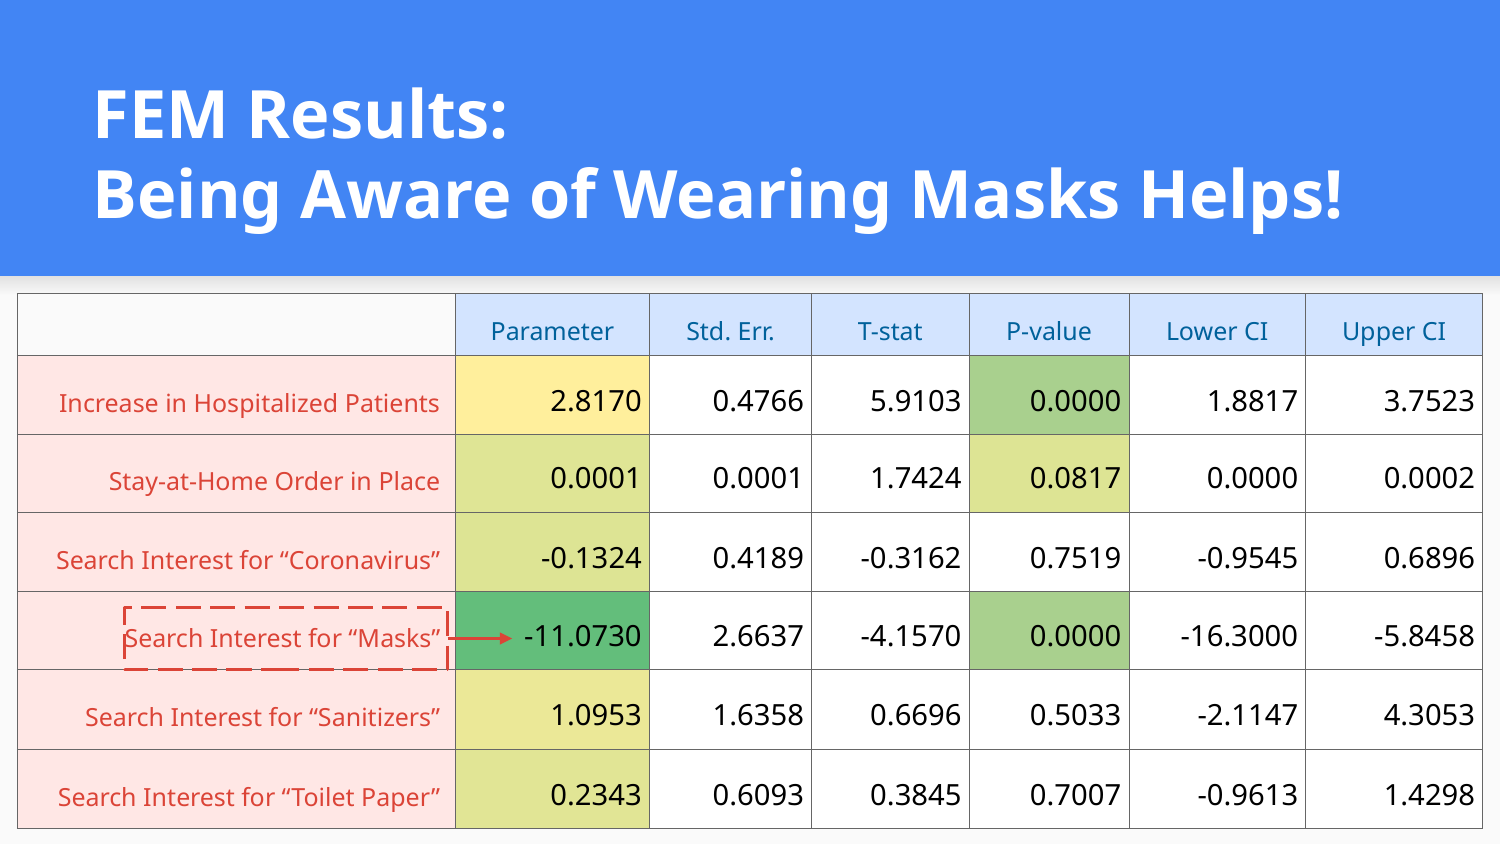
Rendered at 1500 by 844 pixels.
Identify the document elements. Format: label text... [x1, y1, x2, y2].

table_cell 3.7523 [1306, 356, 1482, 434]
table_header Lower CI [1130, 294, 1305, 355]
table_cell 5.9103 [812, 356, 969, 434]
table_cell 1.0953 [456, 670, 649, 749]
table_cell -5.8458 [1306, 592, 1482, 669]
table_cell 0.0000 [970, 356, 1129, 434]
table_cell Stay-at-Home Order in Place [18, 435, 455, 512]
table_cell 0.0000 [970, 592, 1129, 669]
table_cell 1.8817 [1130, 356, 1305, 434]
table_header P-value [970, 294, 1129, 355]
table_cell 0.0817 [970, 435, 1129, 512]
table_cell 2.6637 [650, 592, 811, 669]
table_header T-stat [812, 294, 969, 355]
table_cell -4.1570 [812, 592, 969, 669]
table_cell Search Interest for “Sanitizers” [18, 670, 455, 749]
table_cell -0.3162 [812, 513, 969, 591]
table_cell -11.0730 [456, 592, 649, 669]
table_cell 2.8170 [456, 356, 649, 434]
title FEM Results: Being Aware of Wearing Masks Helps! [77, 121, 1427, 248]
table_header Parameter [456, 294, 649, 355]
table_header [18, 294, 455, 355]
table_cell 0.0000 [1130, 435, 1305, 512]
table_cell 1.7424 [812, 435, 969, 512]
table_cell Increase in Hospitalized Patients [18, 356, 455, 434]
table_cell 0.0002 [1306, 435, 1482, 512]
table_cell 0.0001 [456, 435, 649, 512]
table_cell -0.1324 [456, 513, 649, 591]
table_cell 0.6093 [650, 750, 811, 828]
table_cell 1.4298 [1306, 750, 1482, 828]
table_cell 0.4189 [650, 513, 811, 591]
text_box [124, 607, 448, 670]
table_cell 0.6896 [1306, 513, 1482, 591]
table_header Upper CI [1306, 294, 1482, 355]
table_cell -2.1147 [1130, 670, 1305, 749]
table_cell Search Interest for “Toilet Paper” [18, 750, 455, 828]
table_cell Search Interest for “Coronavirus” [18, 513, 455, 591]
table_cell 0.0001 [650, 435, 811, 512]
table_cell 0.6696 [812, 670, 969, 749]
table_header Std. Err. [650, 294, 811, 355]
table_cell 0.4766 [650, 356, 811, 434]
table_cell Search Interest for “Masks” [18, 592, 455, 669]
table_cell 0.2343 [456, 750, 649, 828]
table_cell 0.3845 [812, 750, 969, 828]
table_cell 4.3053 [1306, 670, 1482, 749]
table_cell -0.9613 [1130, 750, 1305, 828]
table_cell 0.7007 [970, 750, 1129, 828]
table_cell 0.7519 [970, 513, 1129, 591]
table_cell -16.3000 [1130, 592, 1305, 669]
table_cell -0.9545 [1130, 513, 1305, 591]
table_cell 0.5033 [970, 670, 1129, 749]
table_cell 1.6358 [650, 670, 811, 749]
